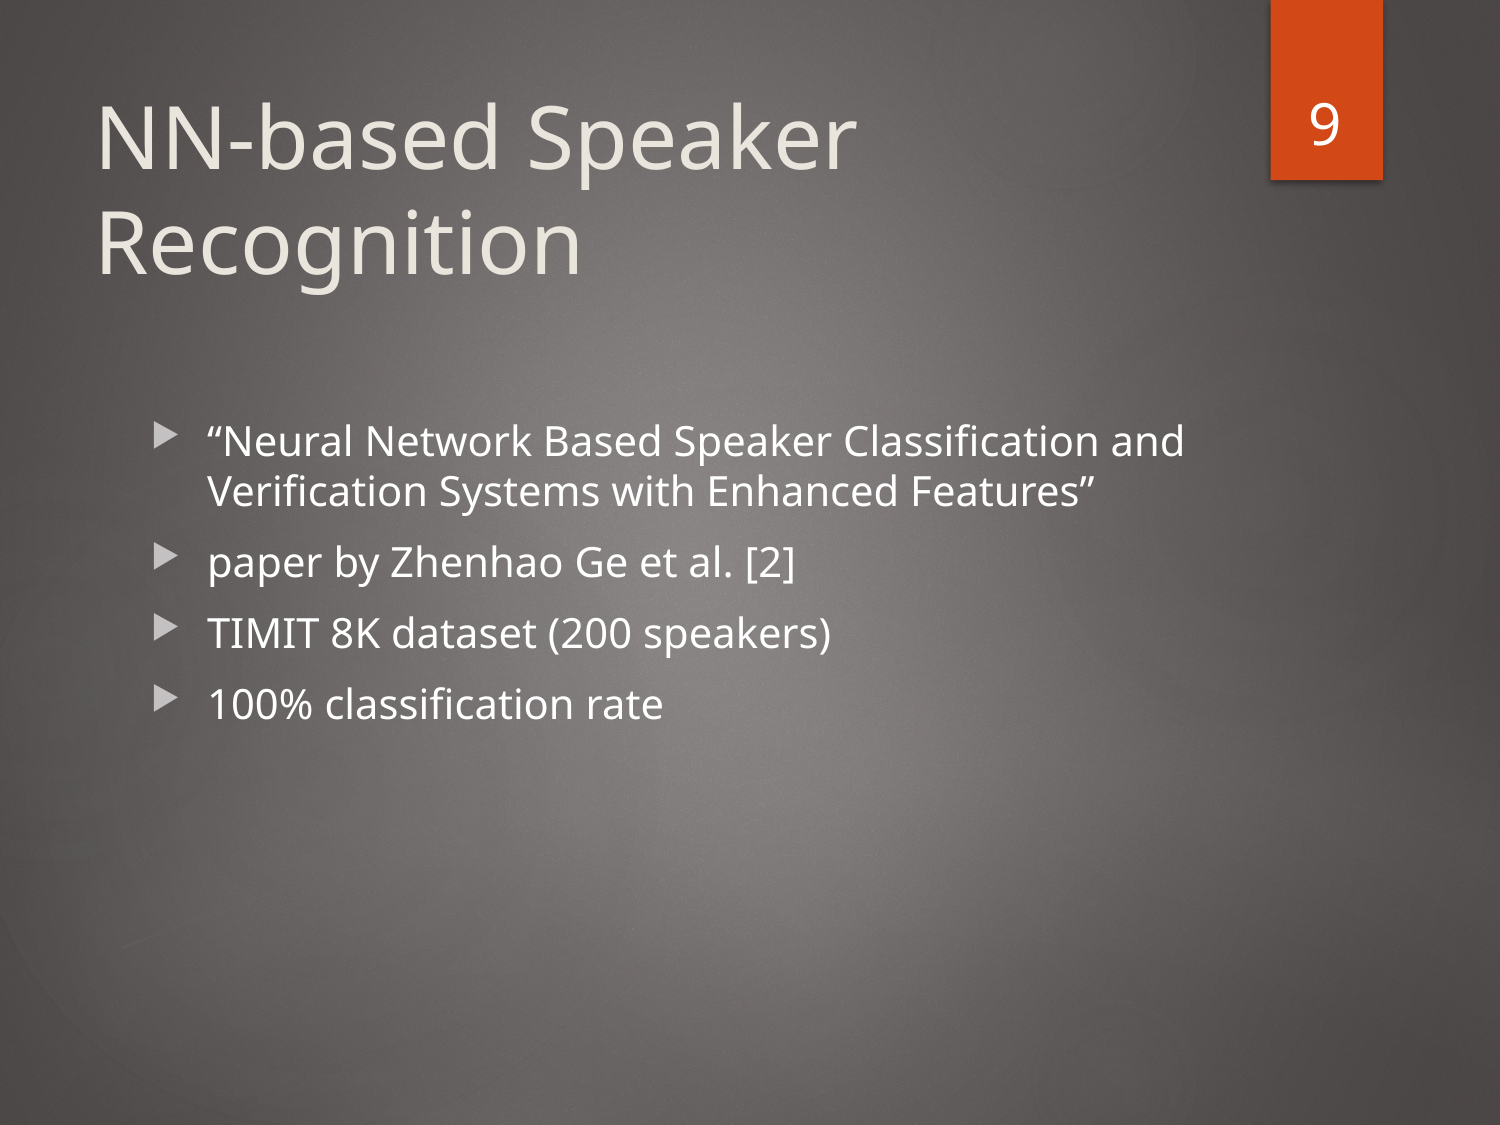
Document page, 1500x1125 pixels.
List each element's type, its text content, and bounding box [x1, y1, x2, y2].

list “Neural Network Based Speaker Classification and Verification Systems with Enhanced Features” paper by Zhenhao Ge et al. [2] TIMIT 8K dataset (200 speakers) 100% classification rate [135, 336, 1237, 1025]
slide_number 9 [1273, 48, 1378, 175]
title NN-based Speaker Recognition [79, 74, 1237, 304]
